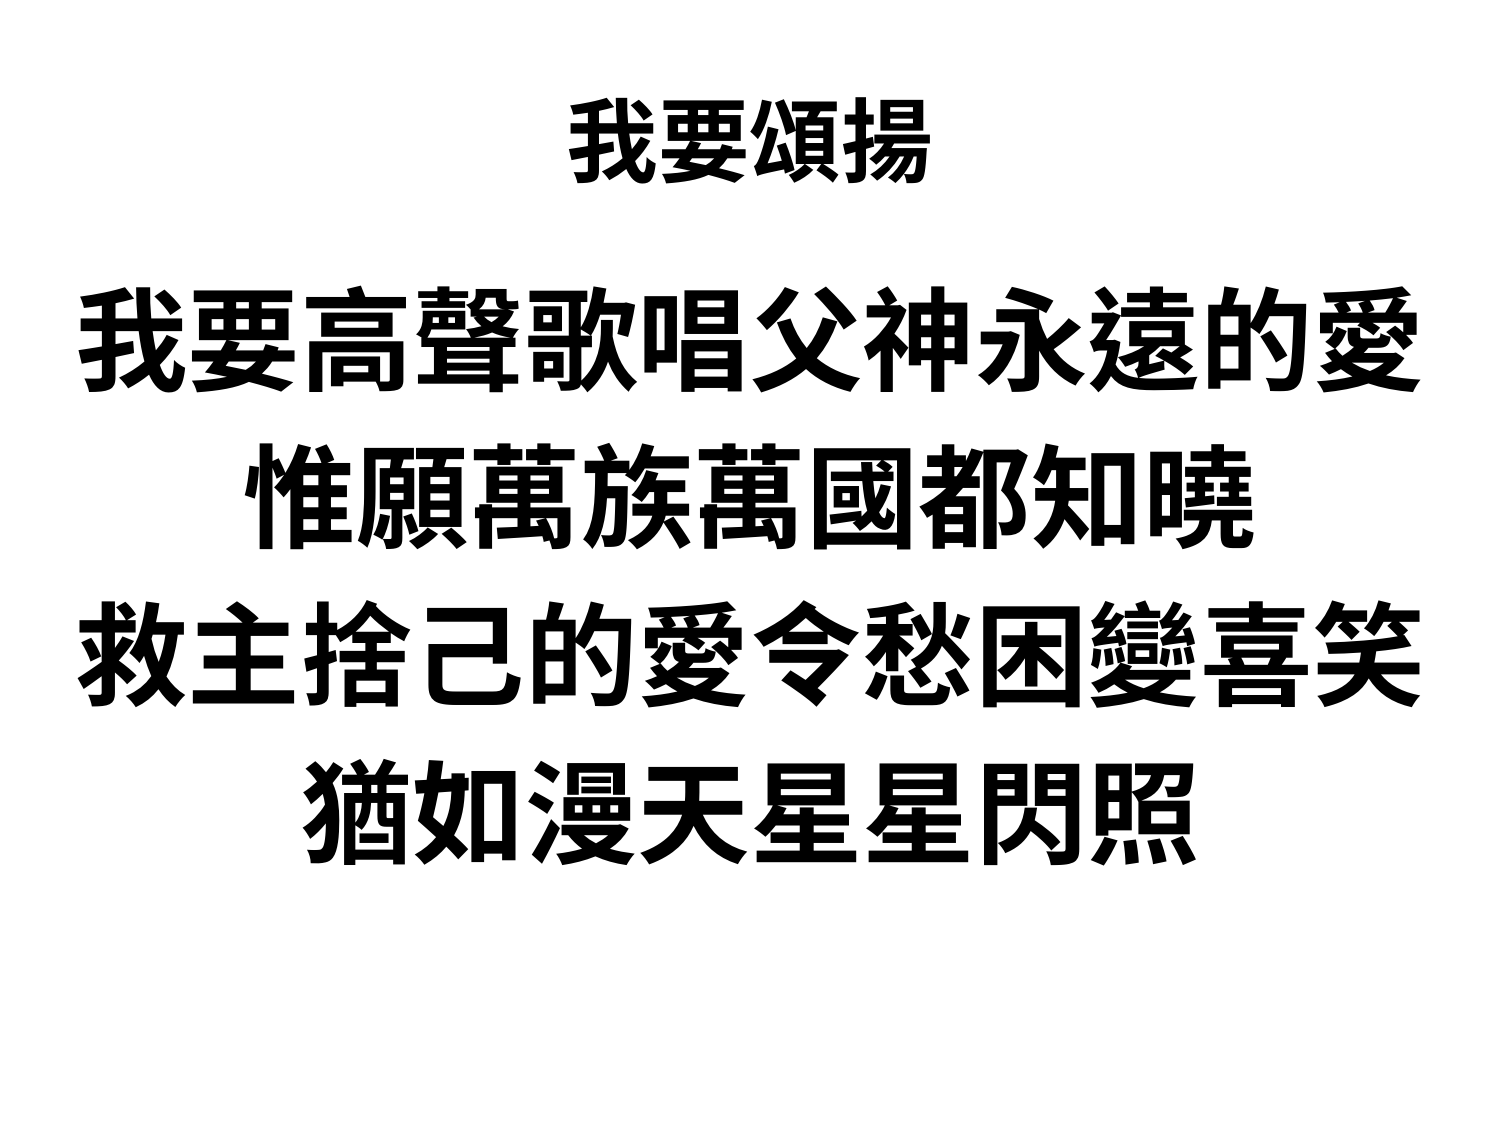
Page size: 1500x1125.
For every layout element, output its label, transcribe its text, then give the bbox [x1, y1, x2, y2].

list 我要高聲歌唱父神永遠的愛 惟願萬族萬國都知曉 救主捨己的愛令愁困變喜笑 猶如漫天星星閃照 [0, 262, 1500, 1005]
title 我要頌揚 [75, 45, 1425, 233]
